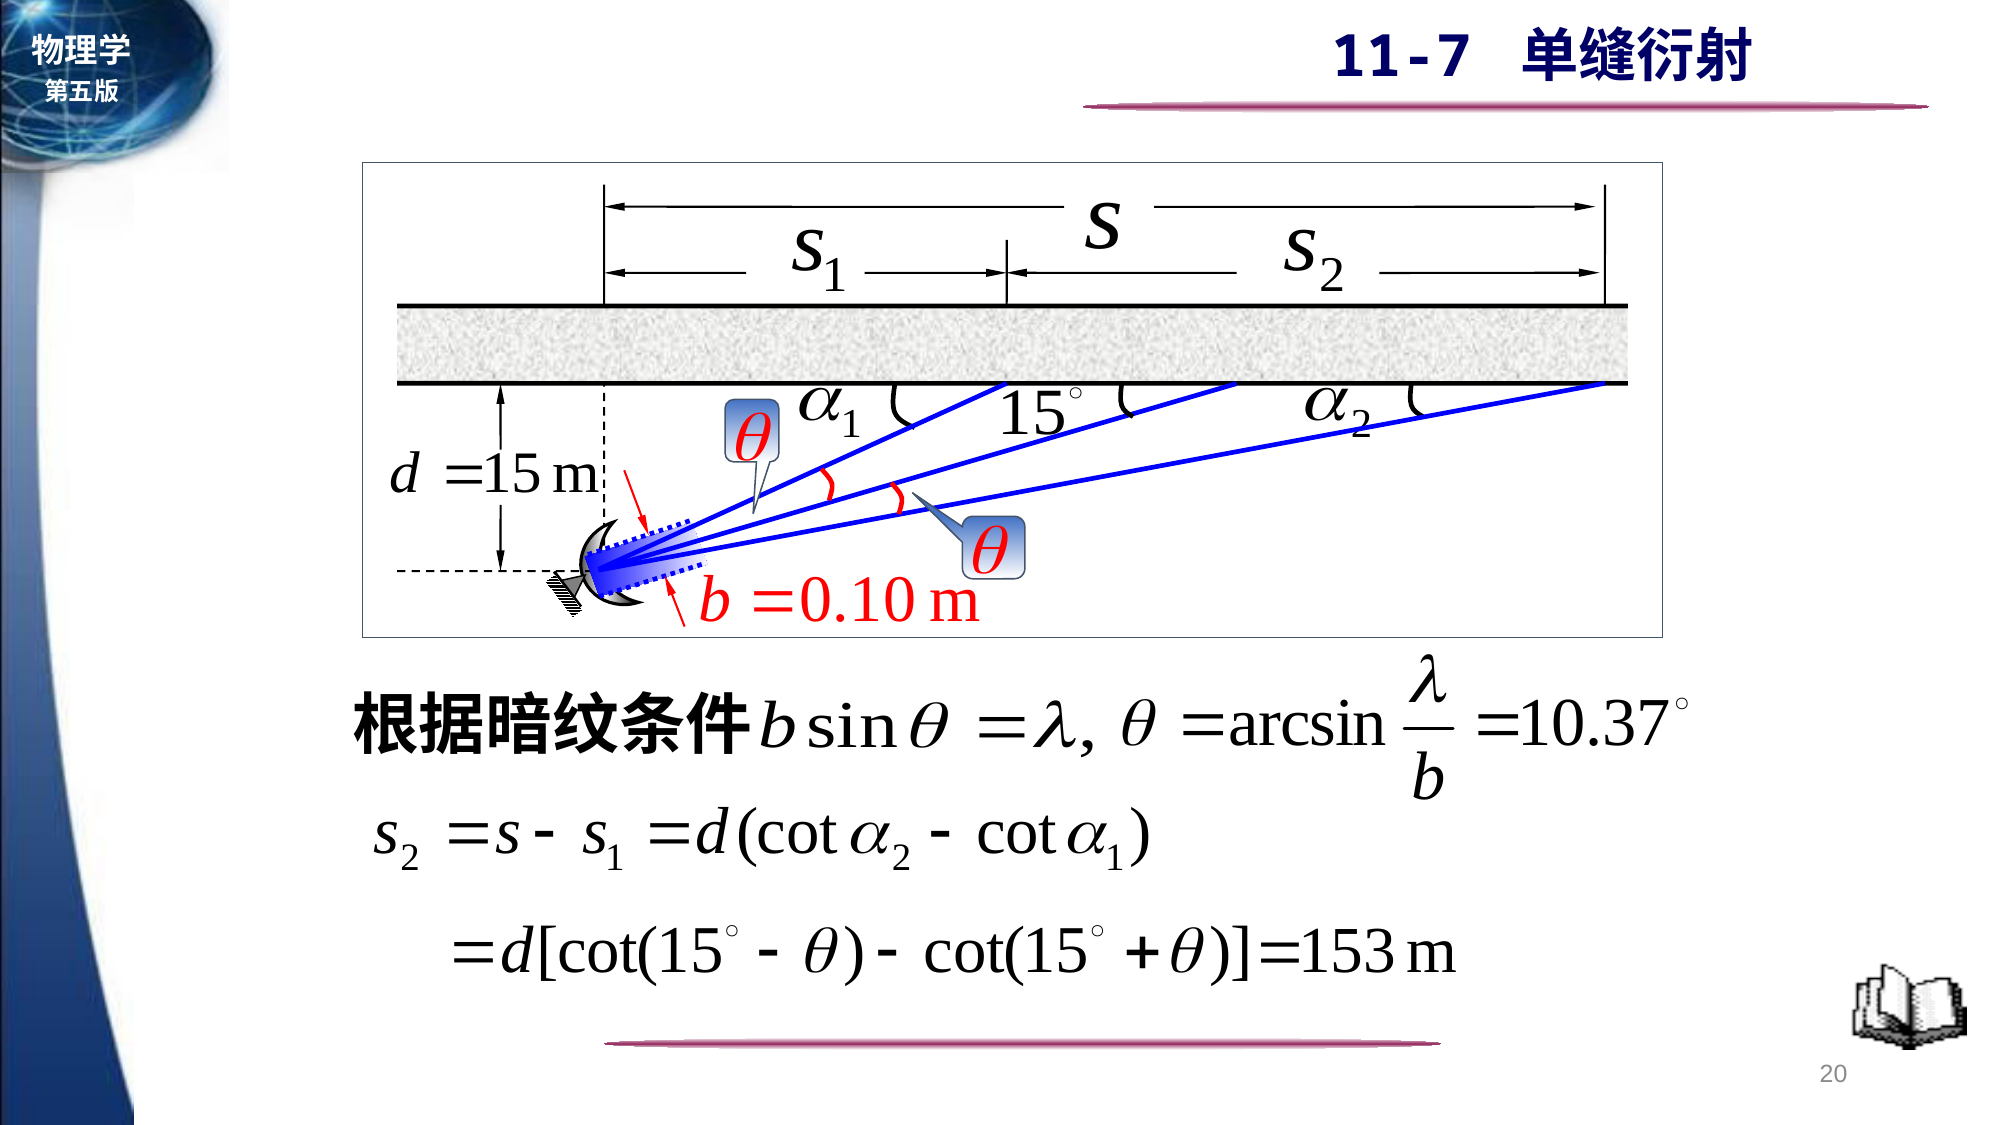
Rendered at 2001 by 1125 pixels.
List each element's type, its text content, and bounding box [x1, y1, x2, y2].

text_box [1112, 637, 1700, 815]
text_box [437, 899, 1263, 1001]
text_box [362, 162, 1663, 638]
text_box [1244, 912, 1468, 989]
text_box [598, 383, 1605, 588]
picture [0, 0, 229, 1125]
slide_number 20 [1412, 1042, 1863, 1103]
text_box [337, 674, 1112, 775]
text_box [789, 350, 1423, 383]
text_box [362, 787, 1163, 882]
picture [1850, 962, 1967, 1050]
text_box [603, 184, 1605, 306]
